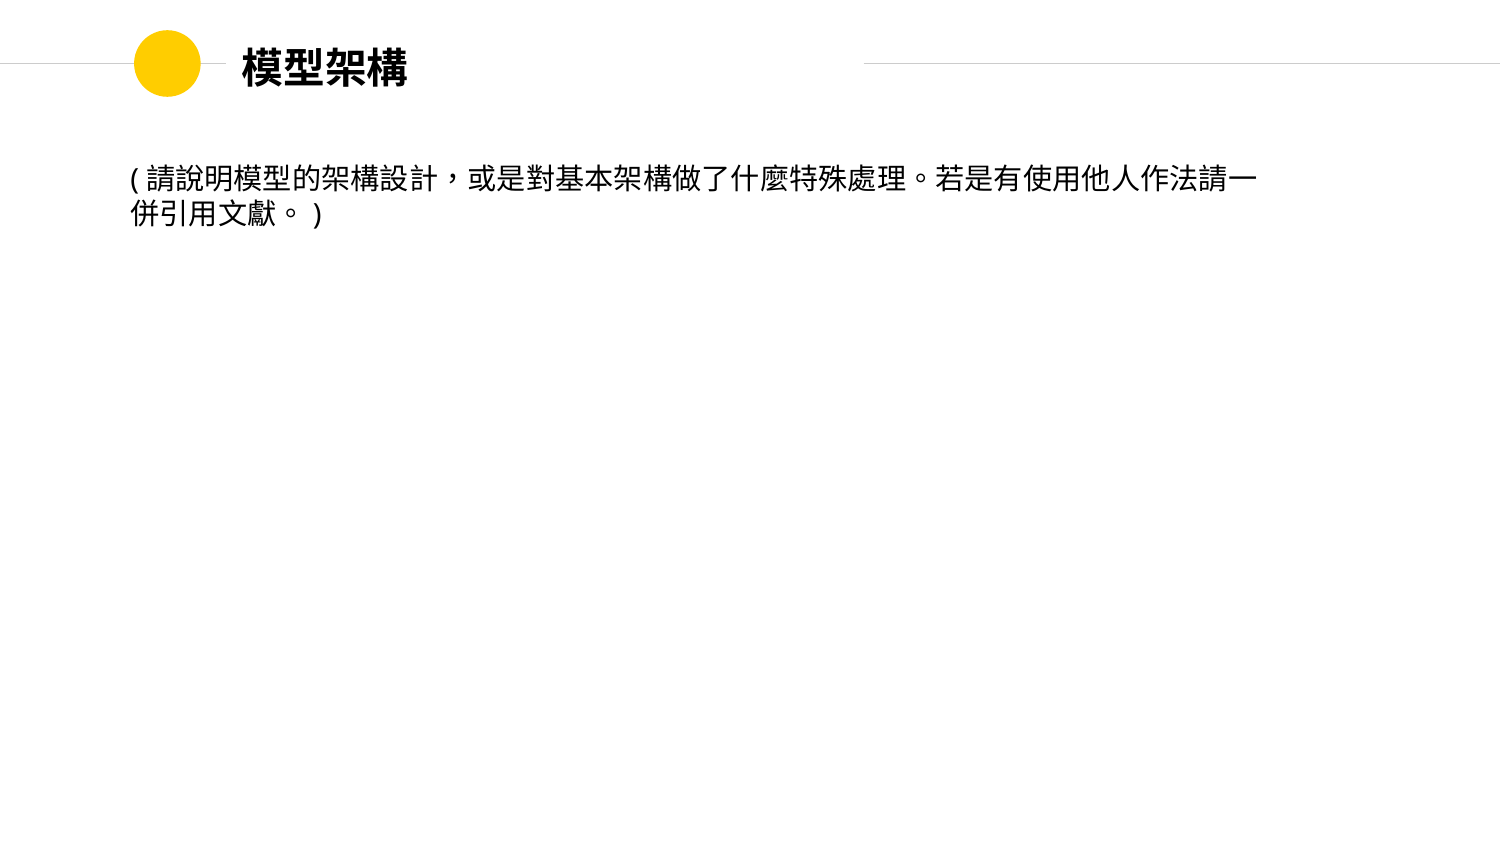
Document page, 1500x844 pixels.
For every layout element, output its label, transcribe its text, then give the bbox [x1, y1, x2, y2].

title 模型架構 [226, 31, 863, 103]
text_box (請說明模型的架構設計，或是對基本架構做了什麼特殊處理。若是有使用他人作法請一併引用文獻。) [115, 145, 1293, 246]
